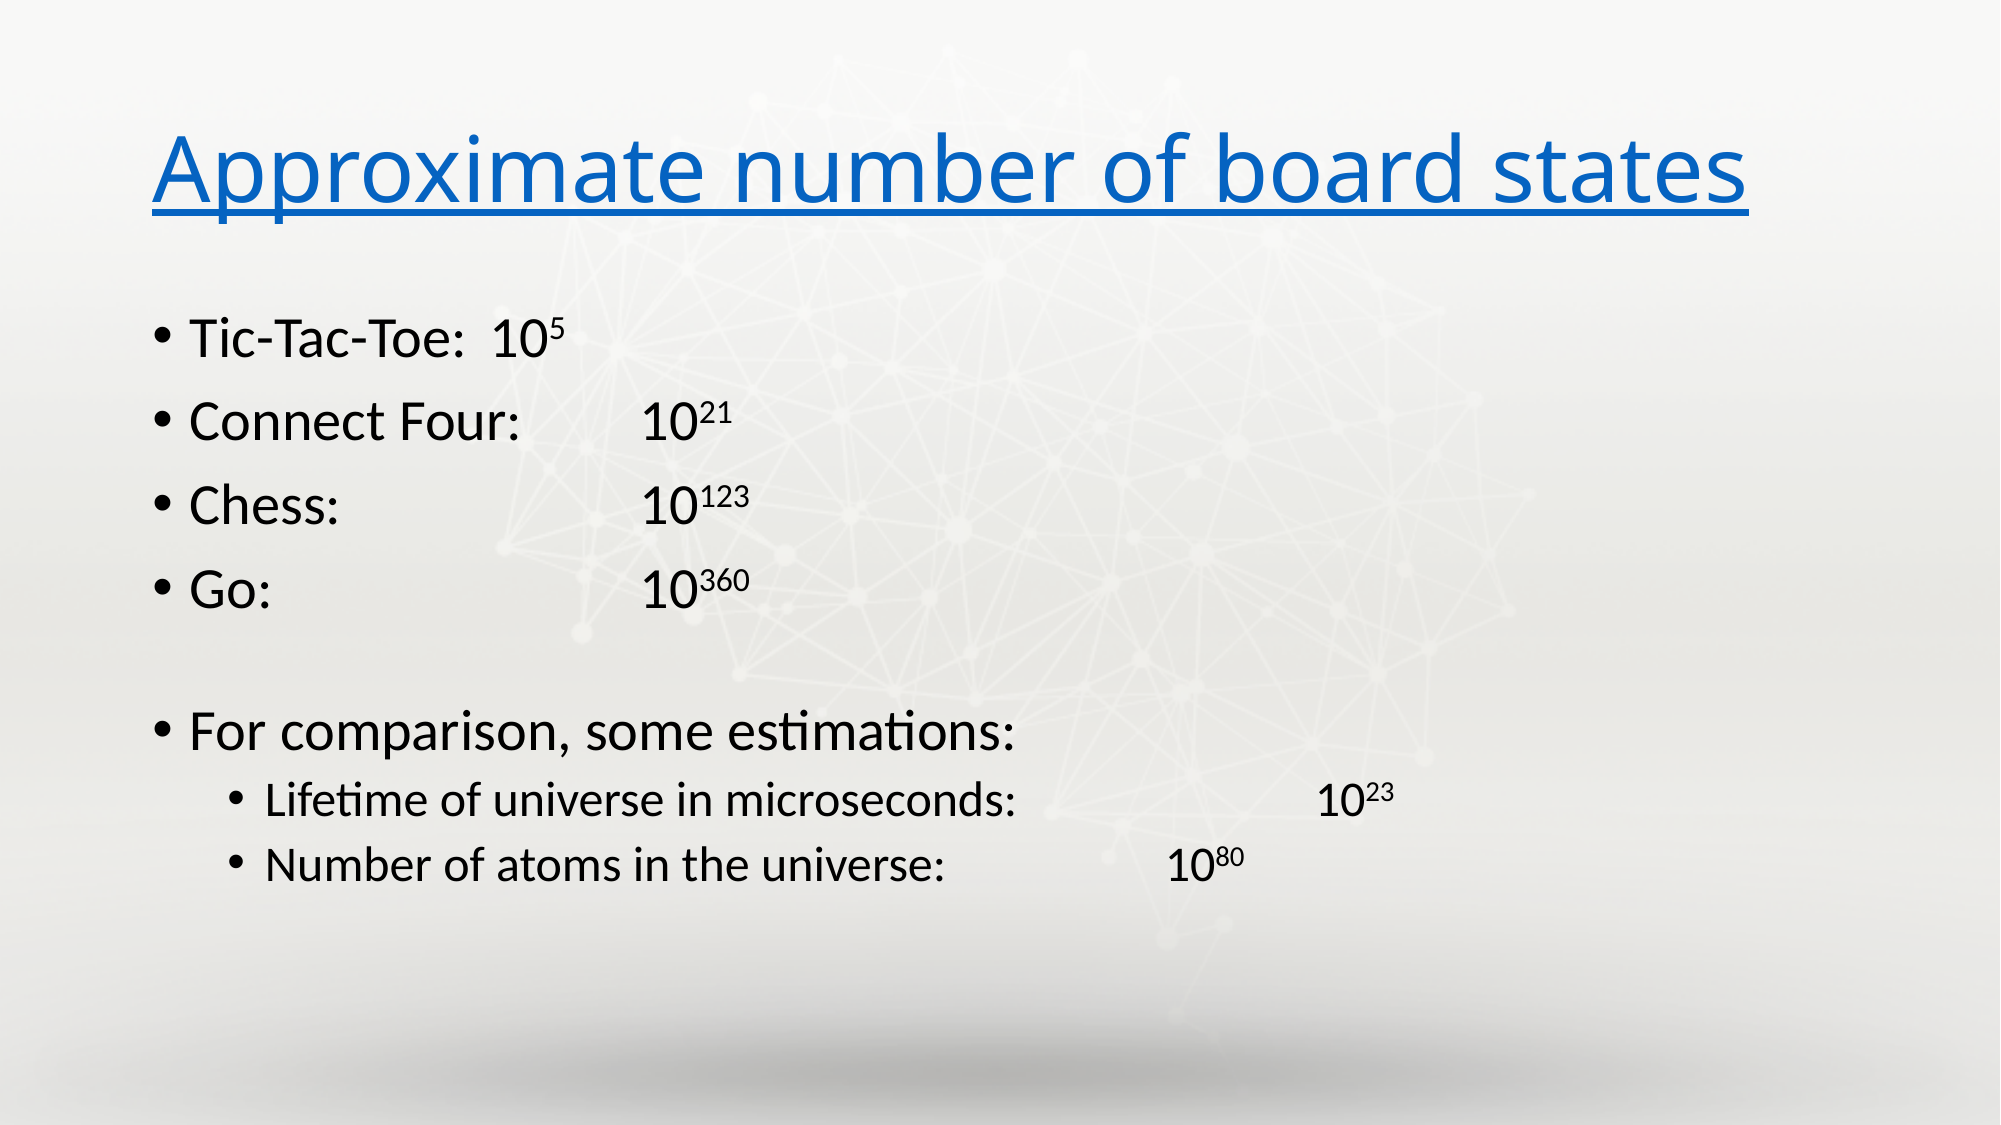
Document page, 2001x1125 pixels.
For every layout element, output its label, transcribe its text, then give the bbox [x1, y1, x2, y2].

list Tic-Tac-Toe: 105 Connect Four: 1021 Chess: 10123 Go: 10360 For comparison, some estimations: Lifetime of universe in microseconds: 1023 Number of atoms in the universe: 1080 [137, 299, 1863, 1014]
title Approximate number of board states [137, 59, 1863, 278]
